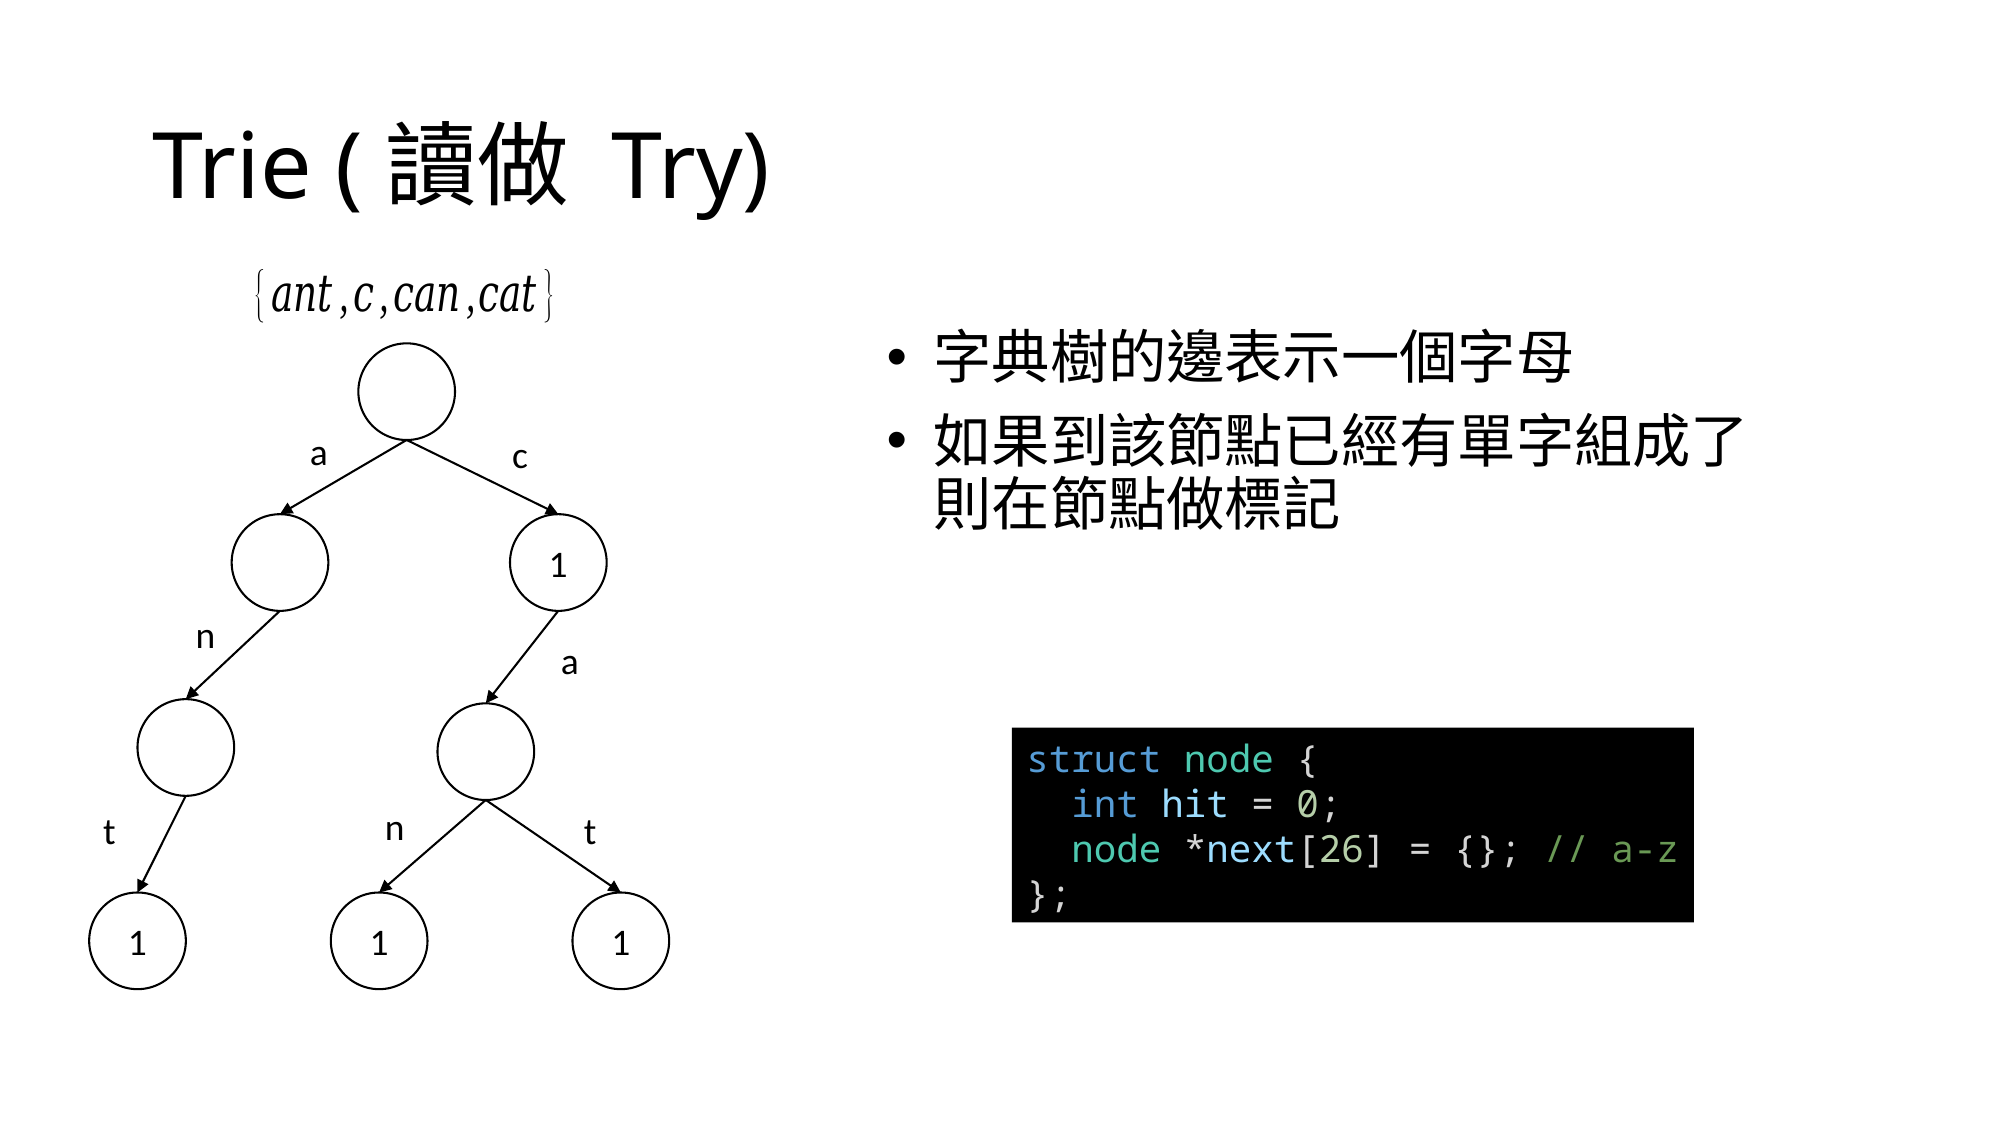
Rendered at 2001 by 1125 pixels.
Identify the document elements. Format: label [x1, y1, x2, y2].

title [137, 59, 1863, 278]
text_box [1011, 727, 1694, 923]
text_box [88, 799, 131, 860]
list [871, 320, 1794, 605]
text_box [88, 342, 671, 991]
